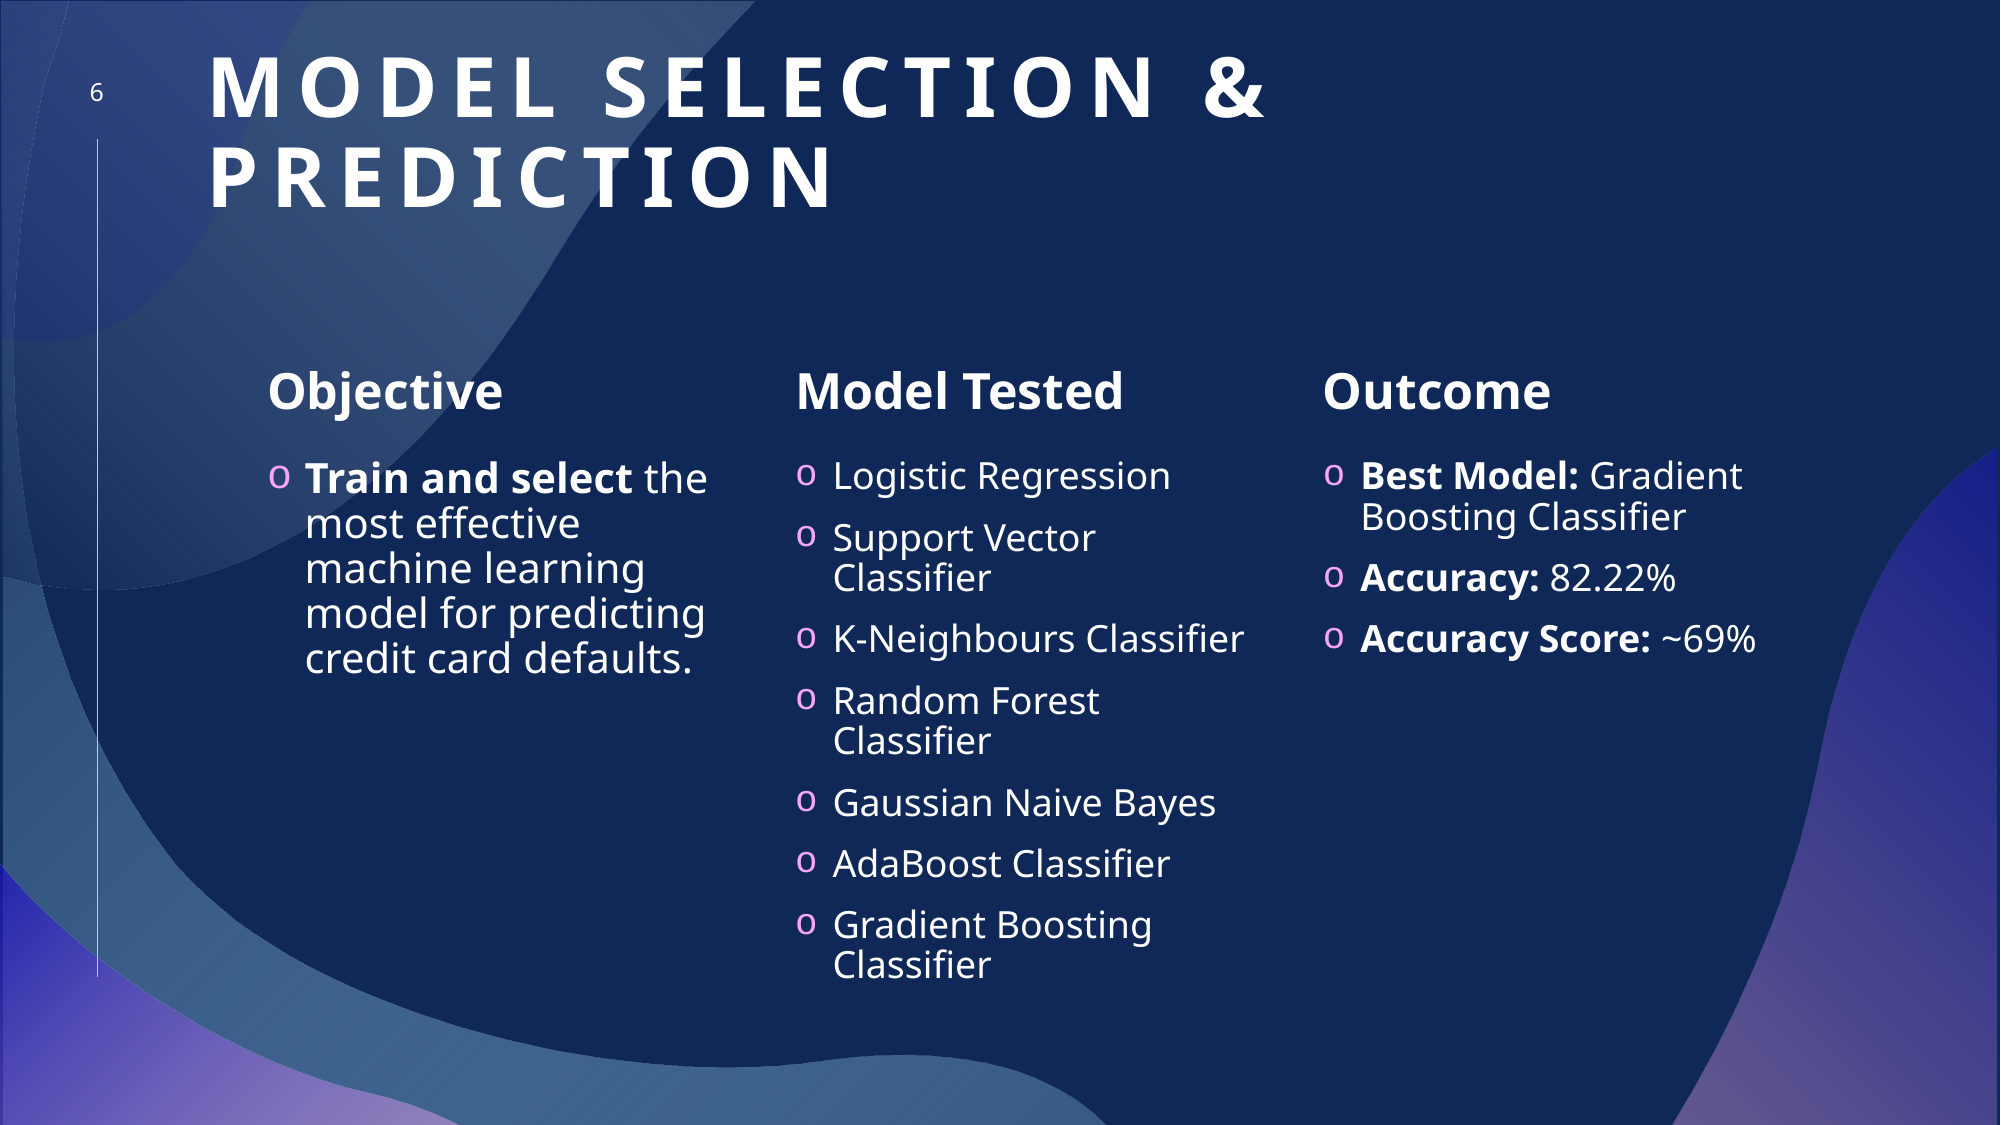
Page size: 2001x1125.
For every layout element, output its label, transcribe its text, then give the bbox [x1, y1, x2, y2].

list Logistic Regression Support Vector Classifier K-Neighbours Classifier Random Forest Classifier Gaussian Naive Bayes AdaBoost Classifier Gradient Boosting Classifier [780, 450, 1265, 944]
list Model Tested [780, 358, 1265, 440]
list Best Model: Gradient Boosting Classifier Accuracy: 82.22% Accuracy Score: ~69% [1308, 450, 1812, 873]
list Objective [251, 358, 737, 440]
title Model Selection & Prediction [191, 26, 1853, 234]
list Train and select the most effective machine learning model for predicting credit card defaults.​ [251, 450, 737, 873]
slide_number 6 [53, 67, 140, 119]
list Outcome [1308, 358, 1793, 440]
